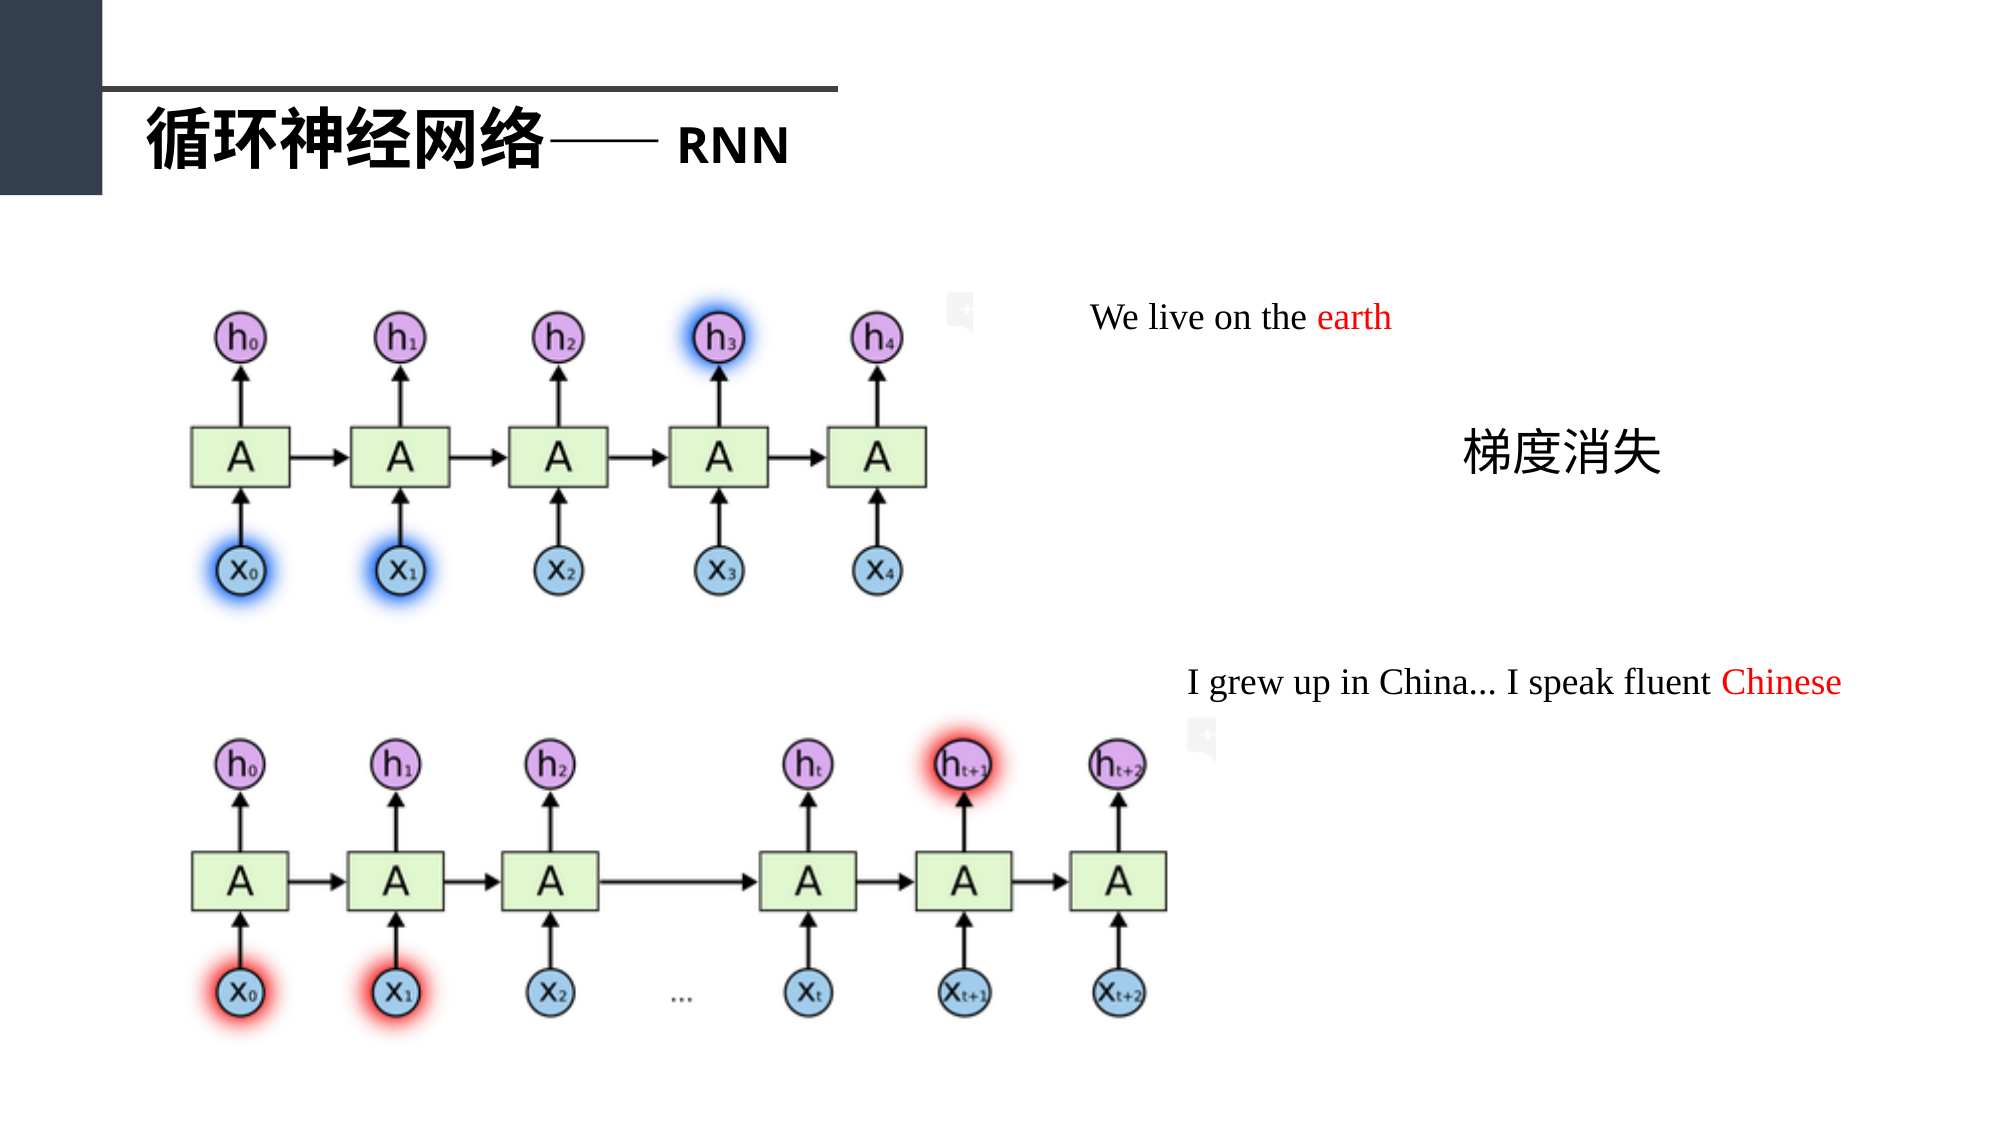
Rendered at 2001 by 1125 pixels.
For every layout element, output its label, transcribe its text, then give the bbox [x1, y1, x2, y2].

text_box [0, 0, 926, 196]
picture [99, 700, 1216, 1057]
picture [137, 277, 973, 625]
text_box 梯度消失 [1447, 413, 1678, 488]
text_box I grew up in China... I speak fluent Chinese [1172, 649, 1858, 710]
text_box We live on the earth [1074, 284, 1408, 344]
